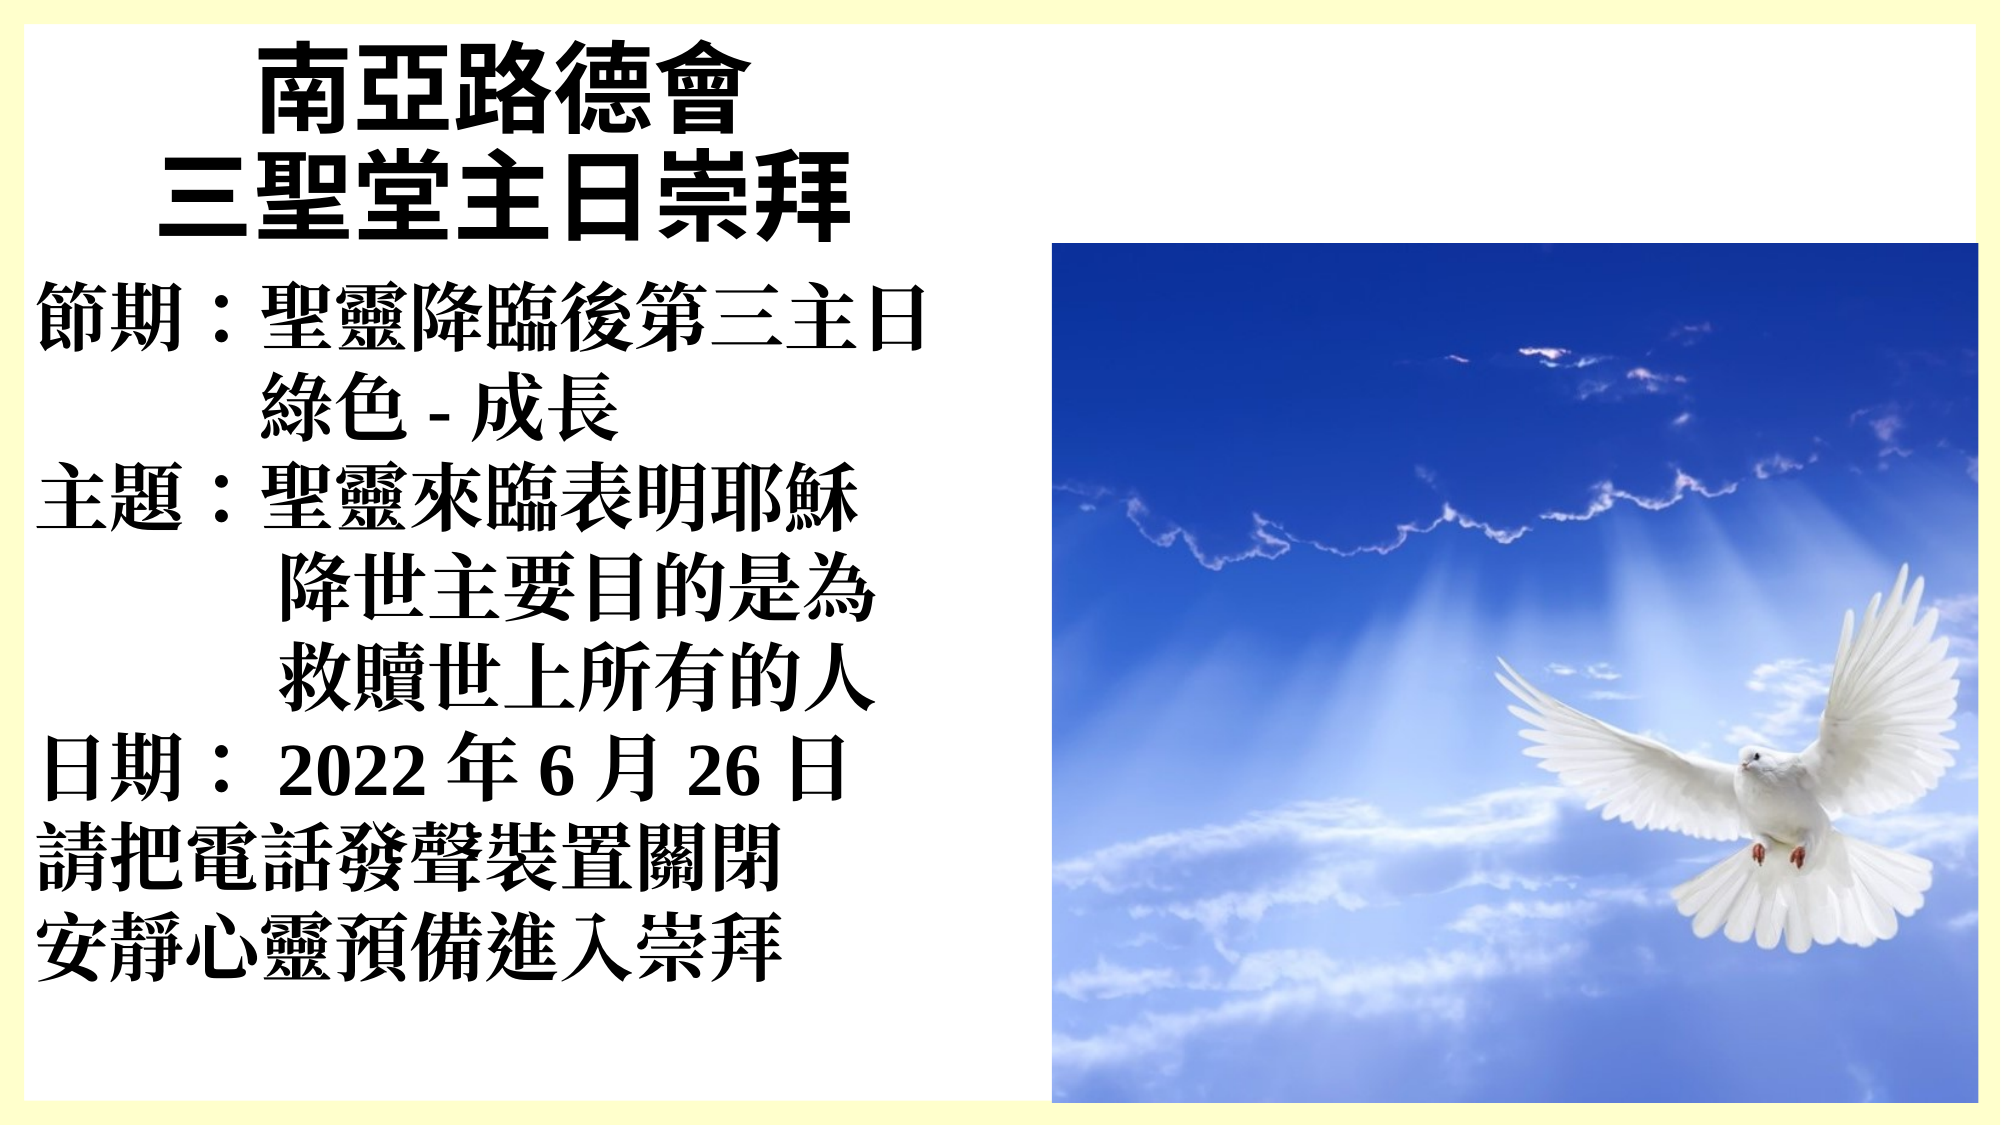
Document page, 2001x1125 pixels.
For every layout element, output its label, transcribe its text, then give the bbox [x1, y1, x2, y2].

list 節期：聖靈降臨後第三主日 綠色-成長 主題：聖靈來臨表明耶穌 降世主要目的是為 救贖世上所有的人 日期：2022年6月26日 請把電話發聲裝置關閉 安靜心靈預備進入崇拜 [19, 262, 1046, 1103]
picture [989, 25, 1979, 1103]
title 南亞路德會 三聖堂主日崇拜 [19, 22, 989, 262]
